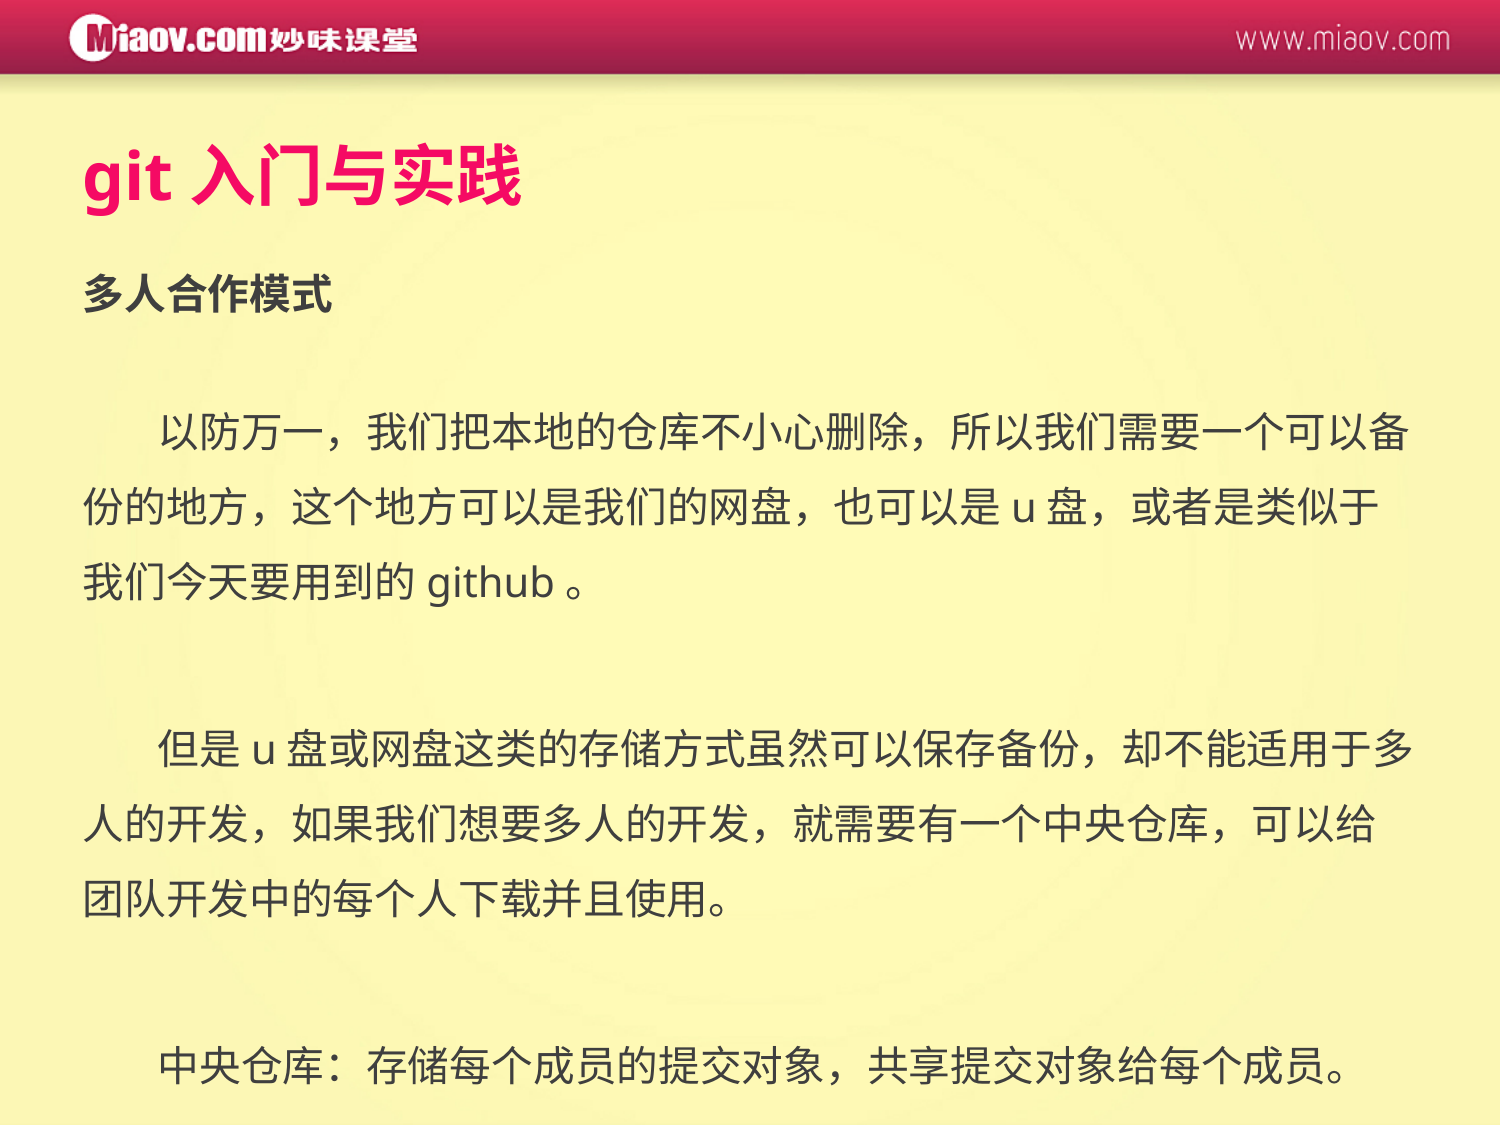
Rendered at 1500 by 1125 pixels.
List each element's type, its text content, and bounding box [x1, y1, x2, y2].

title git入门与实践 [74, 79, 1426, 207]
list 多人合作模式 以防万一，我们把本地的仓库不小心删除，所以我们需要一个可以备份的地方，这个地方可以是我们的网盘，也可以是u盘，或者是类似于我们今天要用到的github。 但是u盘或网盘这类的存储方式虽然可以保存备份，却不能适用于多人的开发，如果我们想要多人的开发，就需要有一个中央仓库，可以给团队开发中的每个人下载并且使用。 中央仓库：存储每个成员的提交对象，共享提交对象给每个成员。 [74, 207, 1426, 1099]
picture [0, 0, 1500, 1125]
